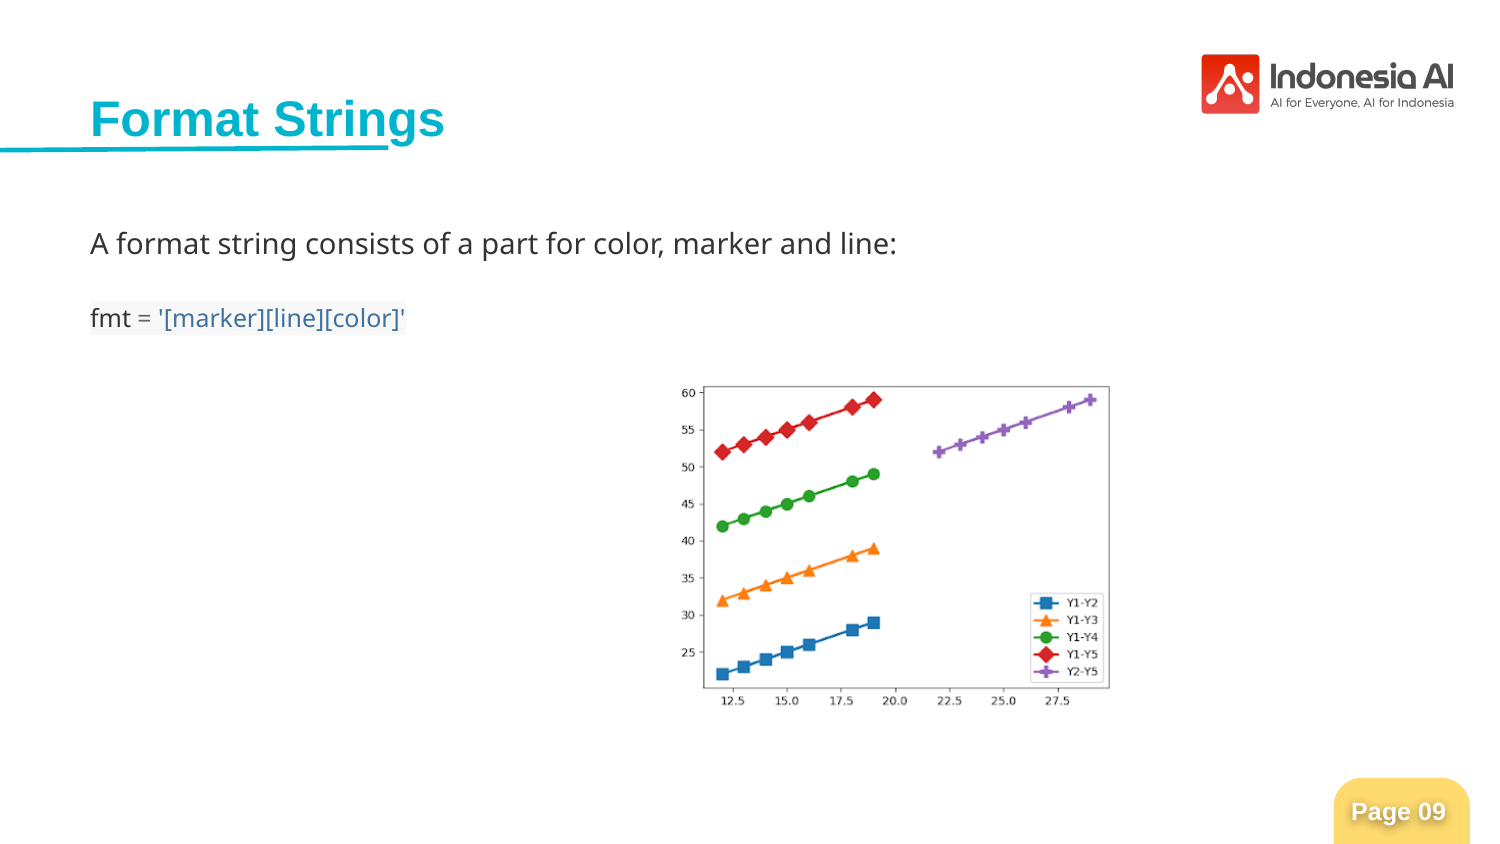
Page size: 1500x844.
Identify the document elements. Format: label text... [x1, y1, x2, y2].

text_box Format Strings [74, 71, 1004, 162]
picture [638, 339, 1161, 732]
picture [1190, 44, 1465, 124]
text_box A format string consists of a part for color, marker and line: fmt = '[marker][line][color]' [74, 204, 1314, 348]
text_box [0, 147, 389, 151]
text_box Page 09 [1336, 780, 1495, 841]
